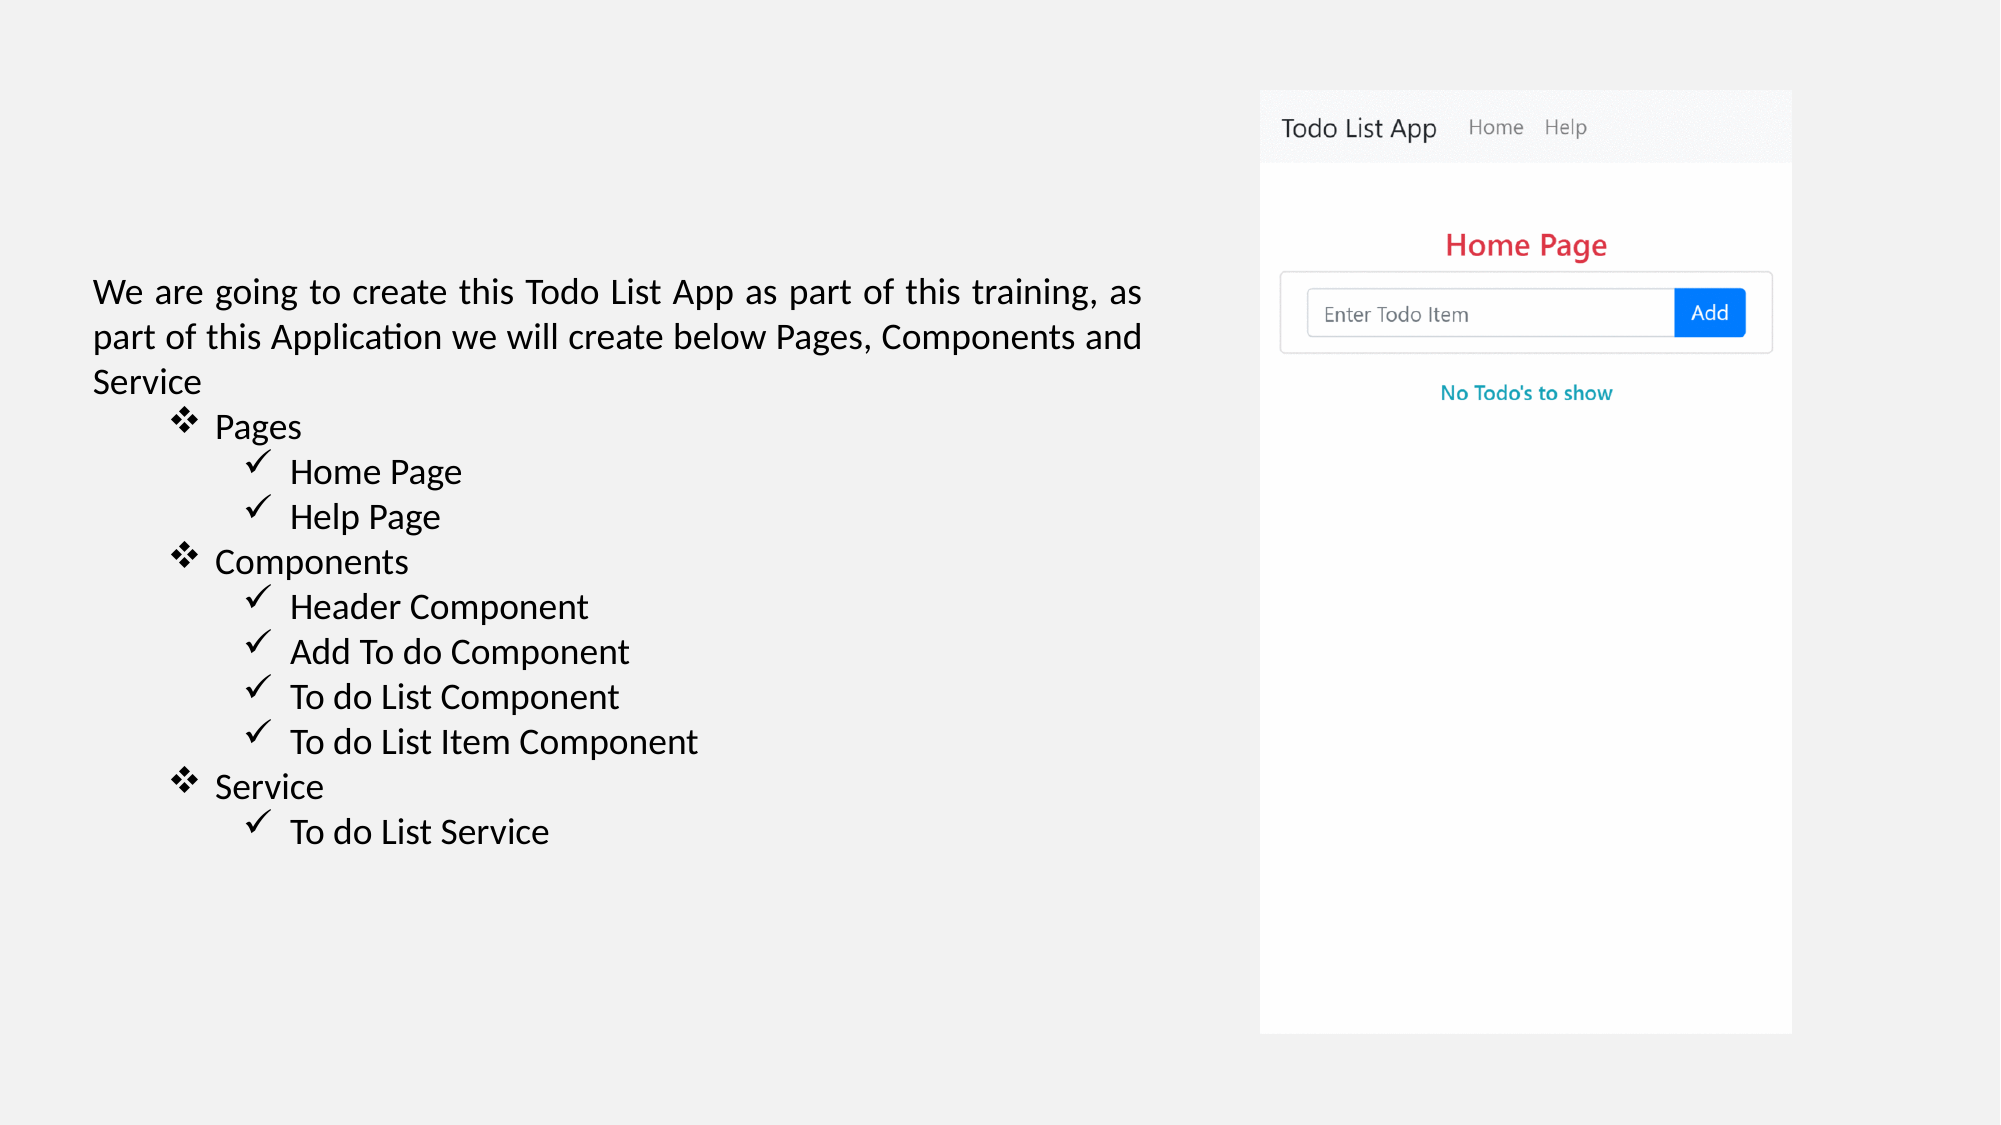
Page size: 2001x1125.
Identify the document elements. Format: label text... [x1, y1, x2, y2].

picture [1260, 90, 1792, 1034]
text_box We are going to create this Todo List App as part of this training, as part of this Application we will create below Pages, Components and Service Pages Home Page Help Page Components Header Component Add To do Component To do List Component To do List Item Component Service To do List Service [78, 259, 1159, 860]
